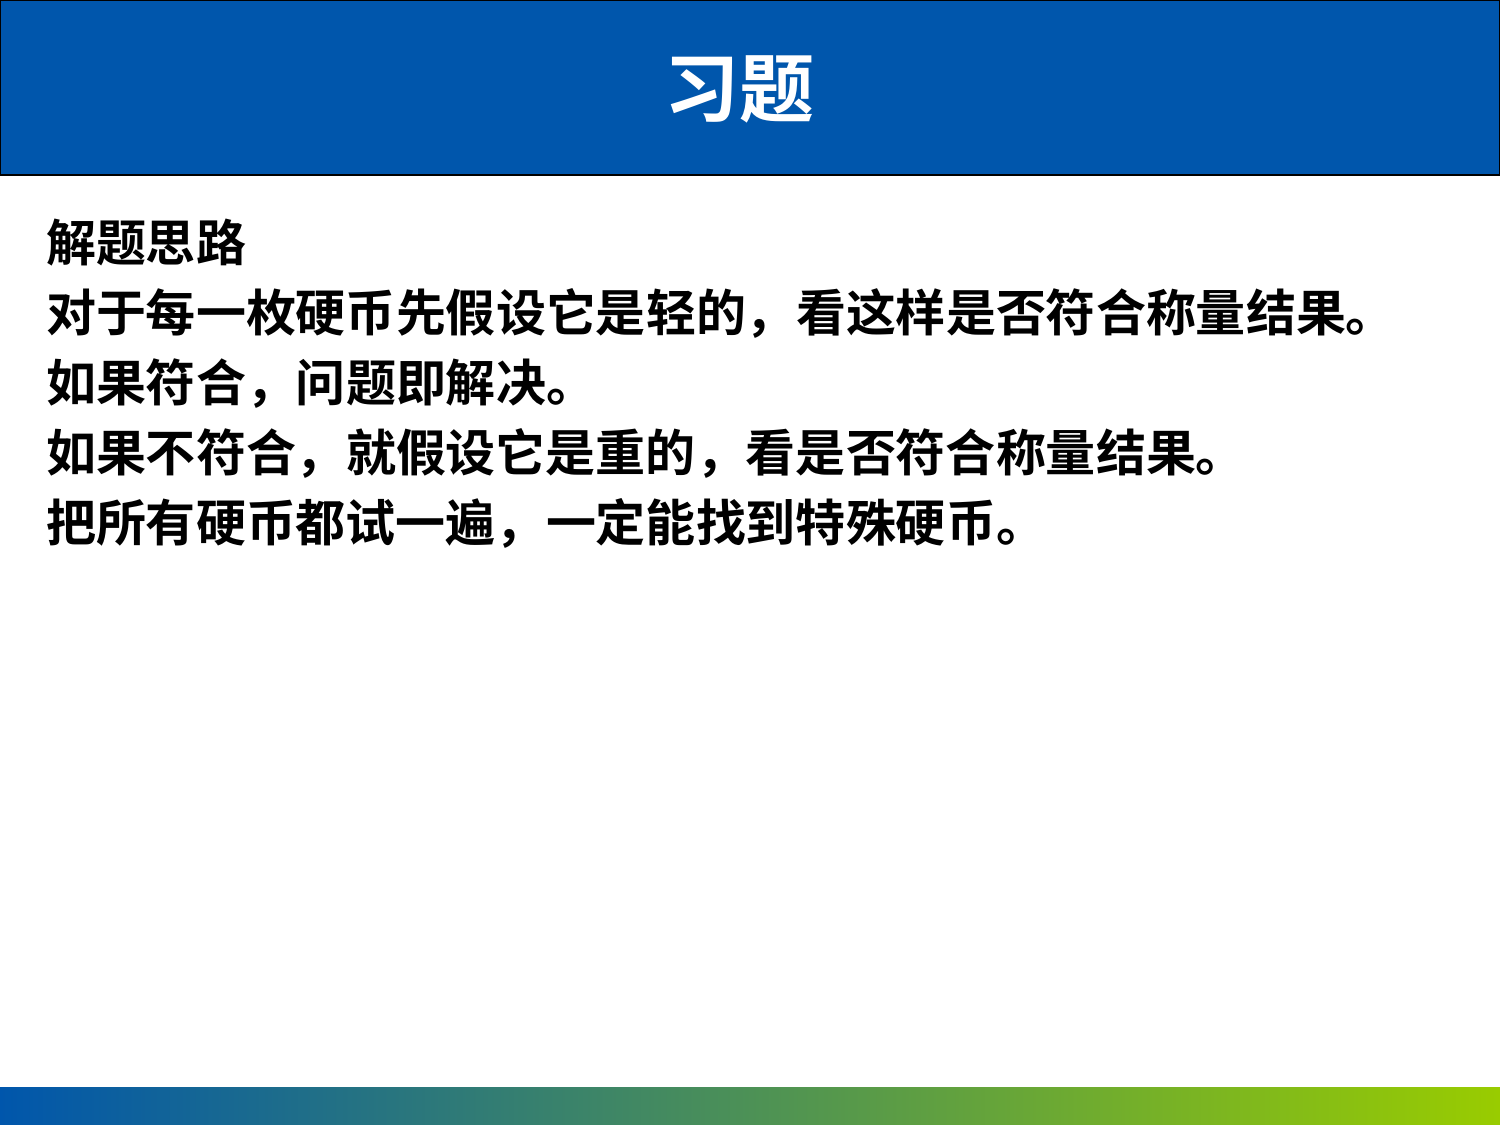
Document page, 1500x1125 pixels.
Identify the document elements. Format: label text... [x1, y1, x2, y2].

list 解题思路 对于每一枚硬币先假设它是轻的，看这样是否符合称量结果。 如果符合，问题即解决。 如果不符合，就假设它是重的，看是否符合称量结果。 把所有硬币都试一遍，一定能找到特殊硬币。 [30, 203, 1468, 947]
title 习题 [64, 23, 1416, 150]
